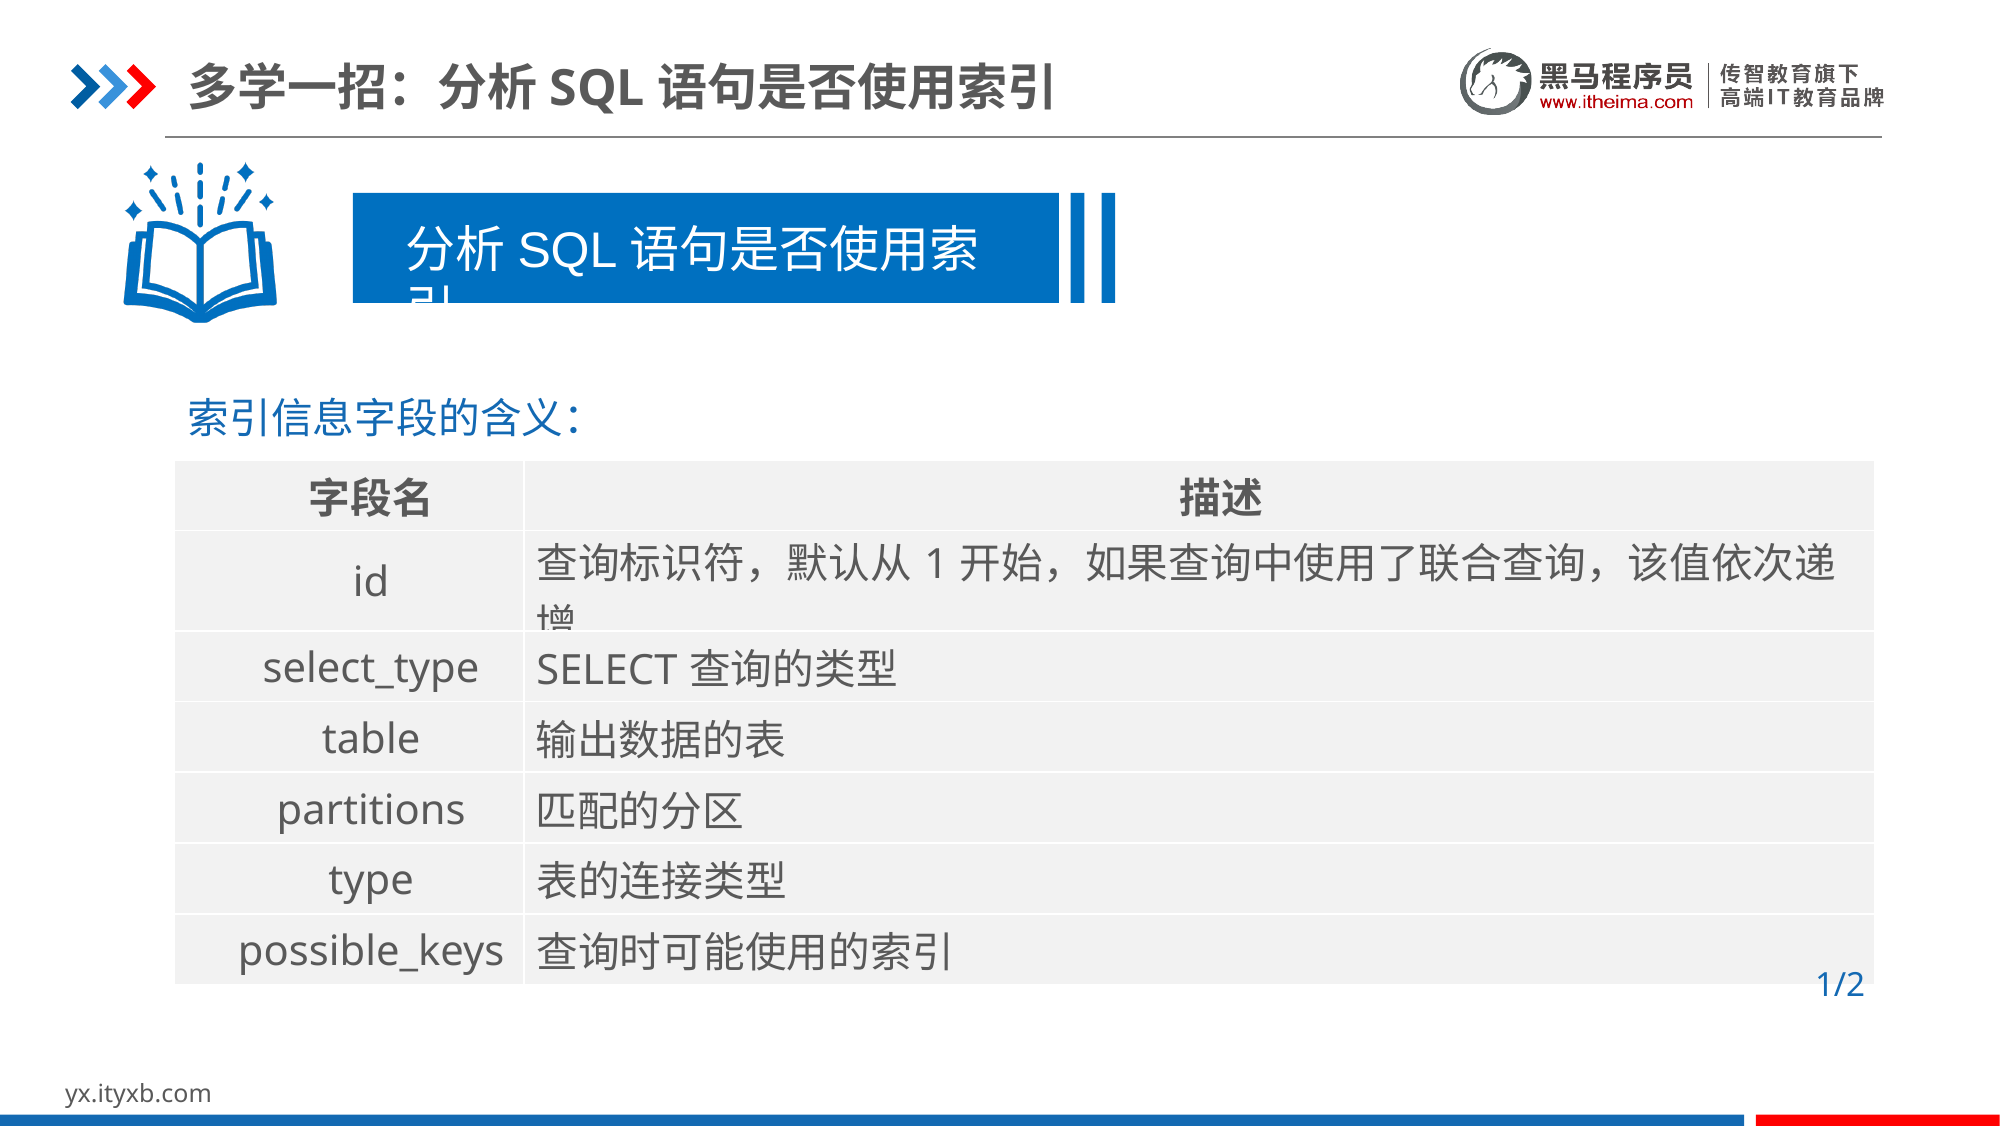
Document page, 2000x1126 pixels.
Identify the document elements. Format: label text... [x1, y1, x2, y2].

text_box 索引信息字段的含义： [172, 359, 1883, 449]
picture [116, 158, 284, 326]
text_box 1/2 [1800, 955, 1881, 1011]
table_cell 输出数据的表 [525, 702, 1874, 771]
table_cell id [175, 531, 523, 630]
table_cell 表的连接类型 [525, 844, 1874, 913]
text_box 多学一招：分析SQL语句是否使用索引 [187, 43, 1099, 127]
table_cell 查询时可能使用的索引 [525, 915, 1874, 984]
table_header 字段名 [175, 461, 523, 530]
text_box [1099, 191, 1117, 305]
table_cell SELECT查询的类型 [525, 632, 1874, 701]
text_box [351, 191, 1061, 305]
table_cell partitions [175, 773, 523, 842]
text_box 分析SQL语句是否使用索引 [390, 210, 1021, 345]
table_cell 匹配的分区 [525, 773, 1874, 842]
table_cell type [175, 844, 523, 913]
table_cell select_type [175, 632, 523, 701]
table_cell 查询标识符，默认从1开始，如果查询中使用了联合查询，该值依次递增 [525, 531, 1874, 630]
table_header 描述 [525, 461, 1874, 530]
picture [1460, 48, 1887, 115]
table_cell table [175, 702, 523, 771]
text_box [1069, 191, 1086, 305]
table_cell possible_keys [175, 915, 523, 984]
